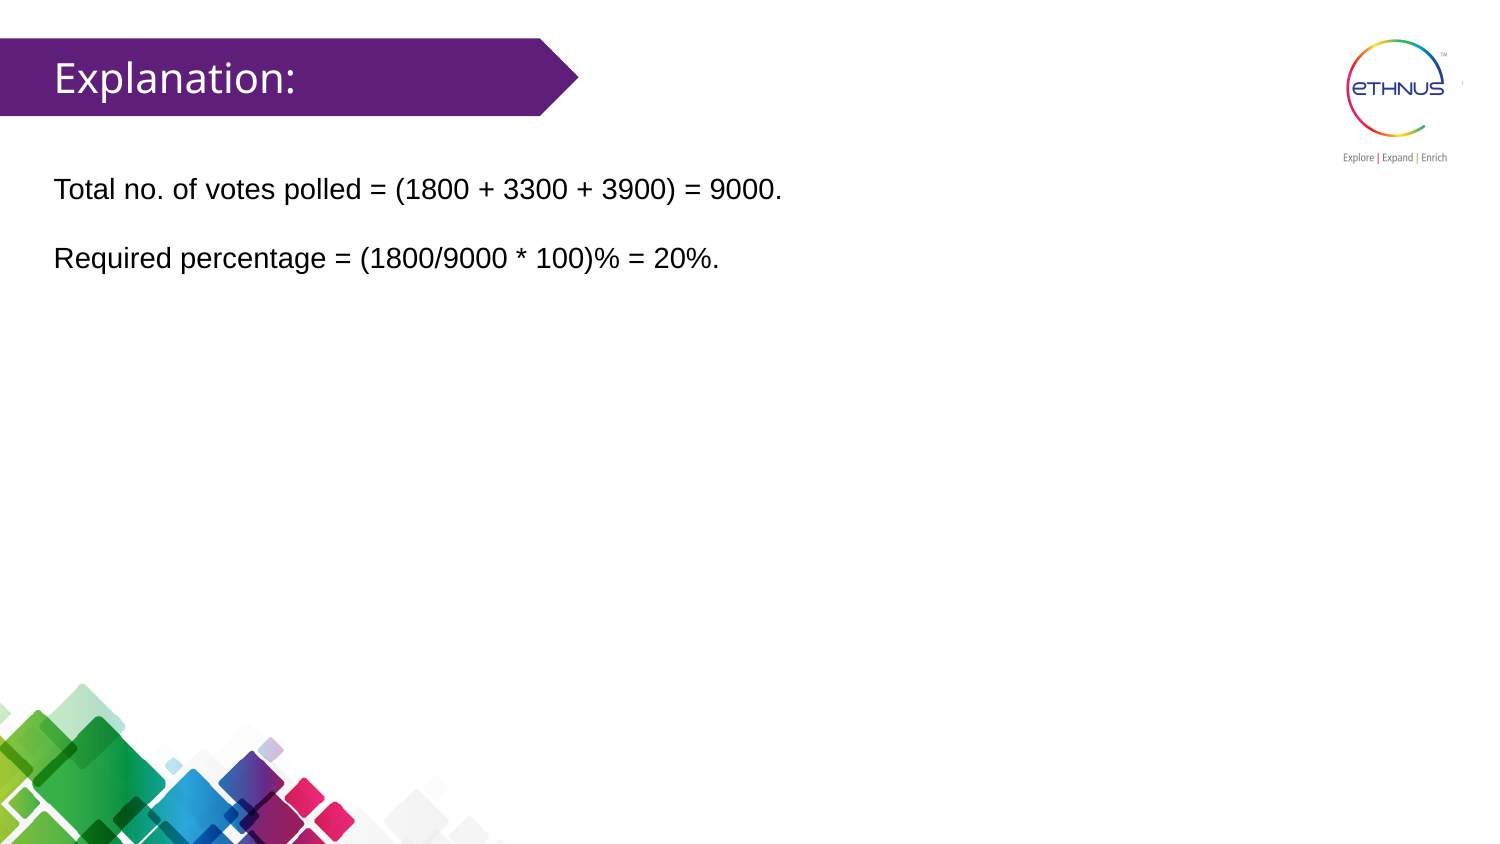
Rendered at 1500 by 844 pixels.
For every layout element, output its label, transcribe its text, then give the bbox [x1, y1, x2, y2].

text_box [518, 38, 579, 117]
text_box Total no. of votes polled = (1800 + 3300 + 3900) = 9000. Required percentage = (1800/9000 * 100)% = 20%. [53, 152, 1265, 669]
text_box [0, 38, 53, 117]
picture [1343, 38, 1463, 165]
text_box Explanation: [53, 38, 518, 117]
picture [0, 668, 732, 844]
